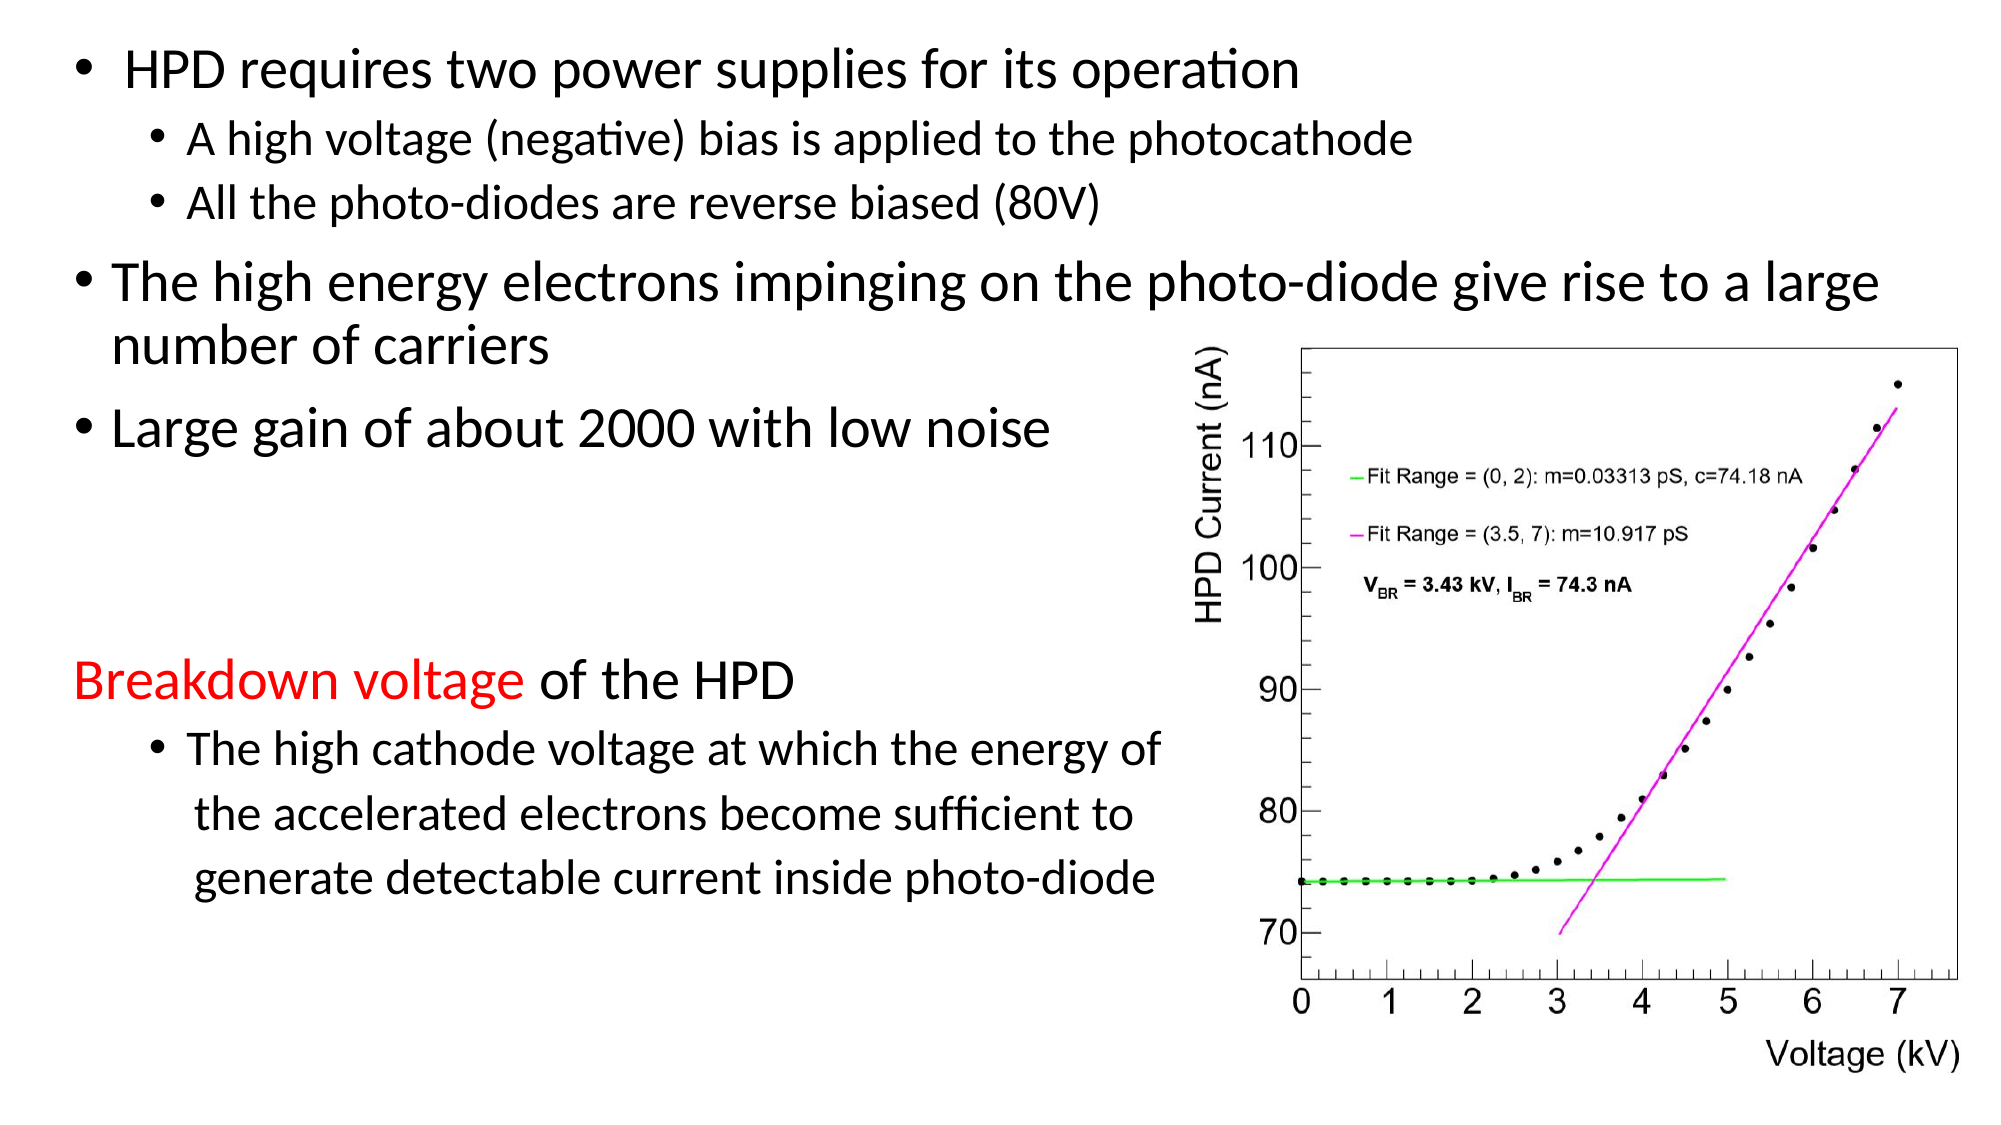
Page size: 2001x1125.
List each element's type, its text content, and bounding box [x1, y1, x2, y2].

list HPD requires two power supplies for its operation A high voltage (negative) bias is applied to the photocathode All the photo-diodes are reverse biased (80V) The high energy electrons impinging on the photo-diode give rise to a large number of carriers Large gain of about 2000 with low noise Breakdown voltage of the HPD The high cathode voltage at which the energy of the accelerated electrons become sufﬁcient to generate detectable current inside photo-diode [58, 30, 1962, 1080]
picture [1179, 334, 1979, 1080]
